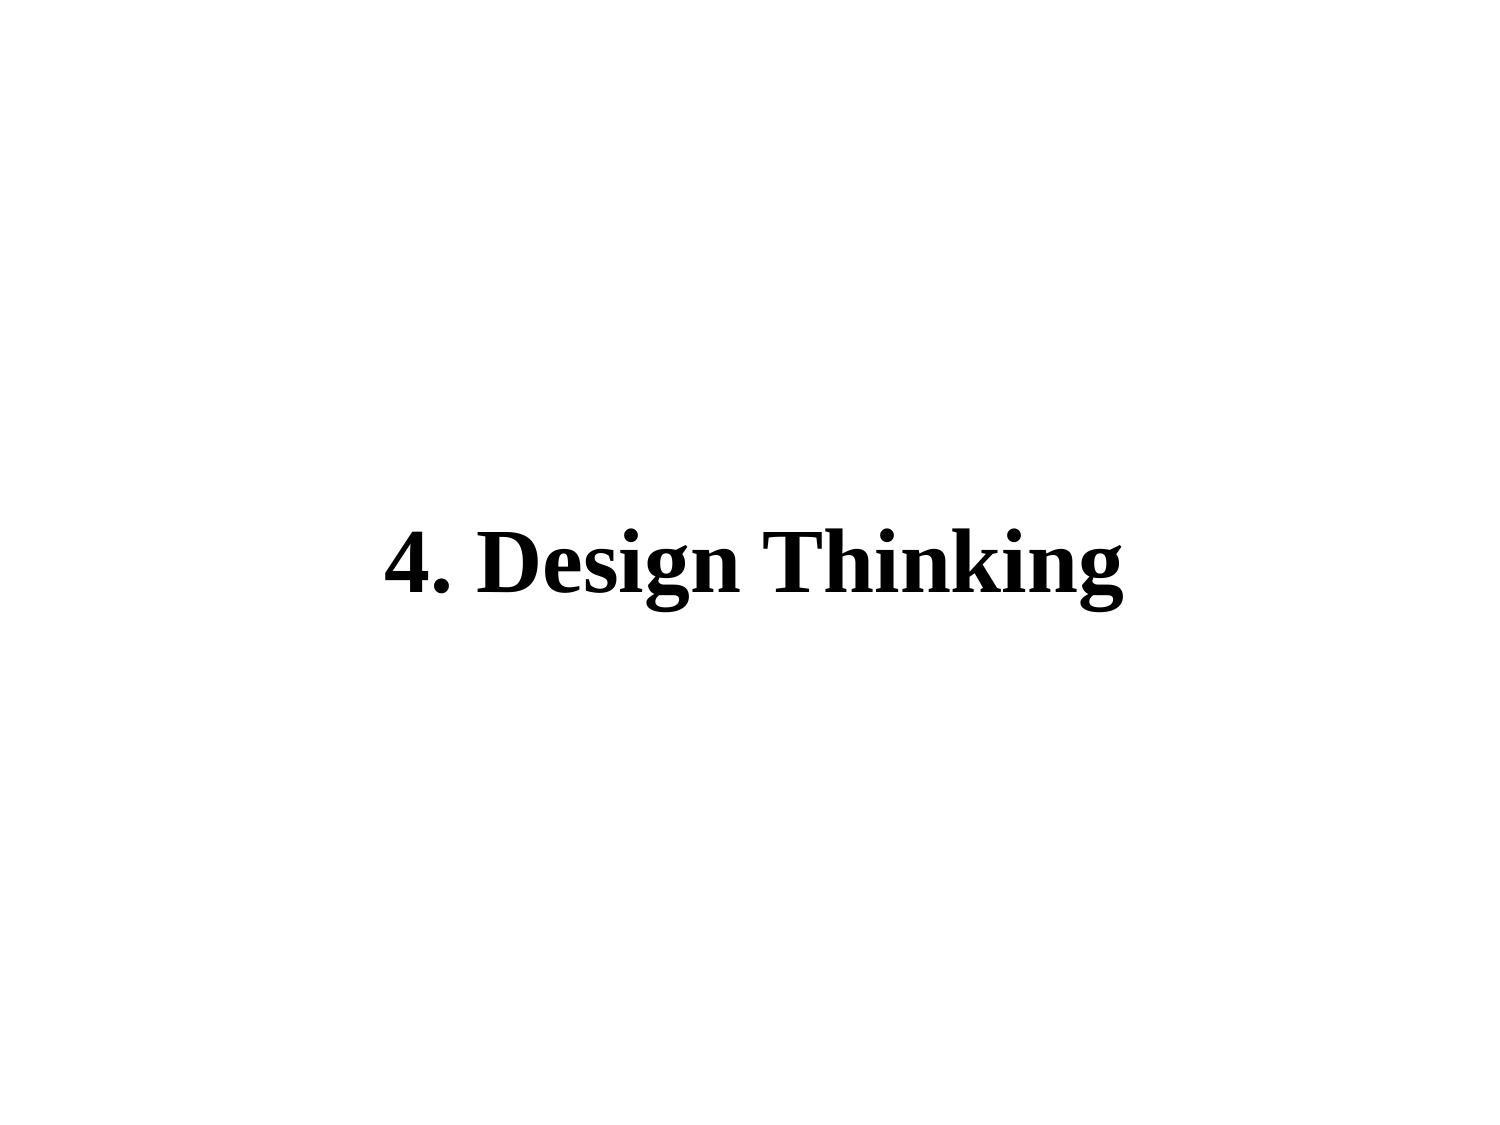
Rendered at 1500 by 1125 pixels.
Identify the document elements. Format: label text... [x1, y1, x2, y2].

text_box 4. Design Thinking [382, 491, 1141, 588]
